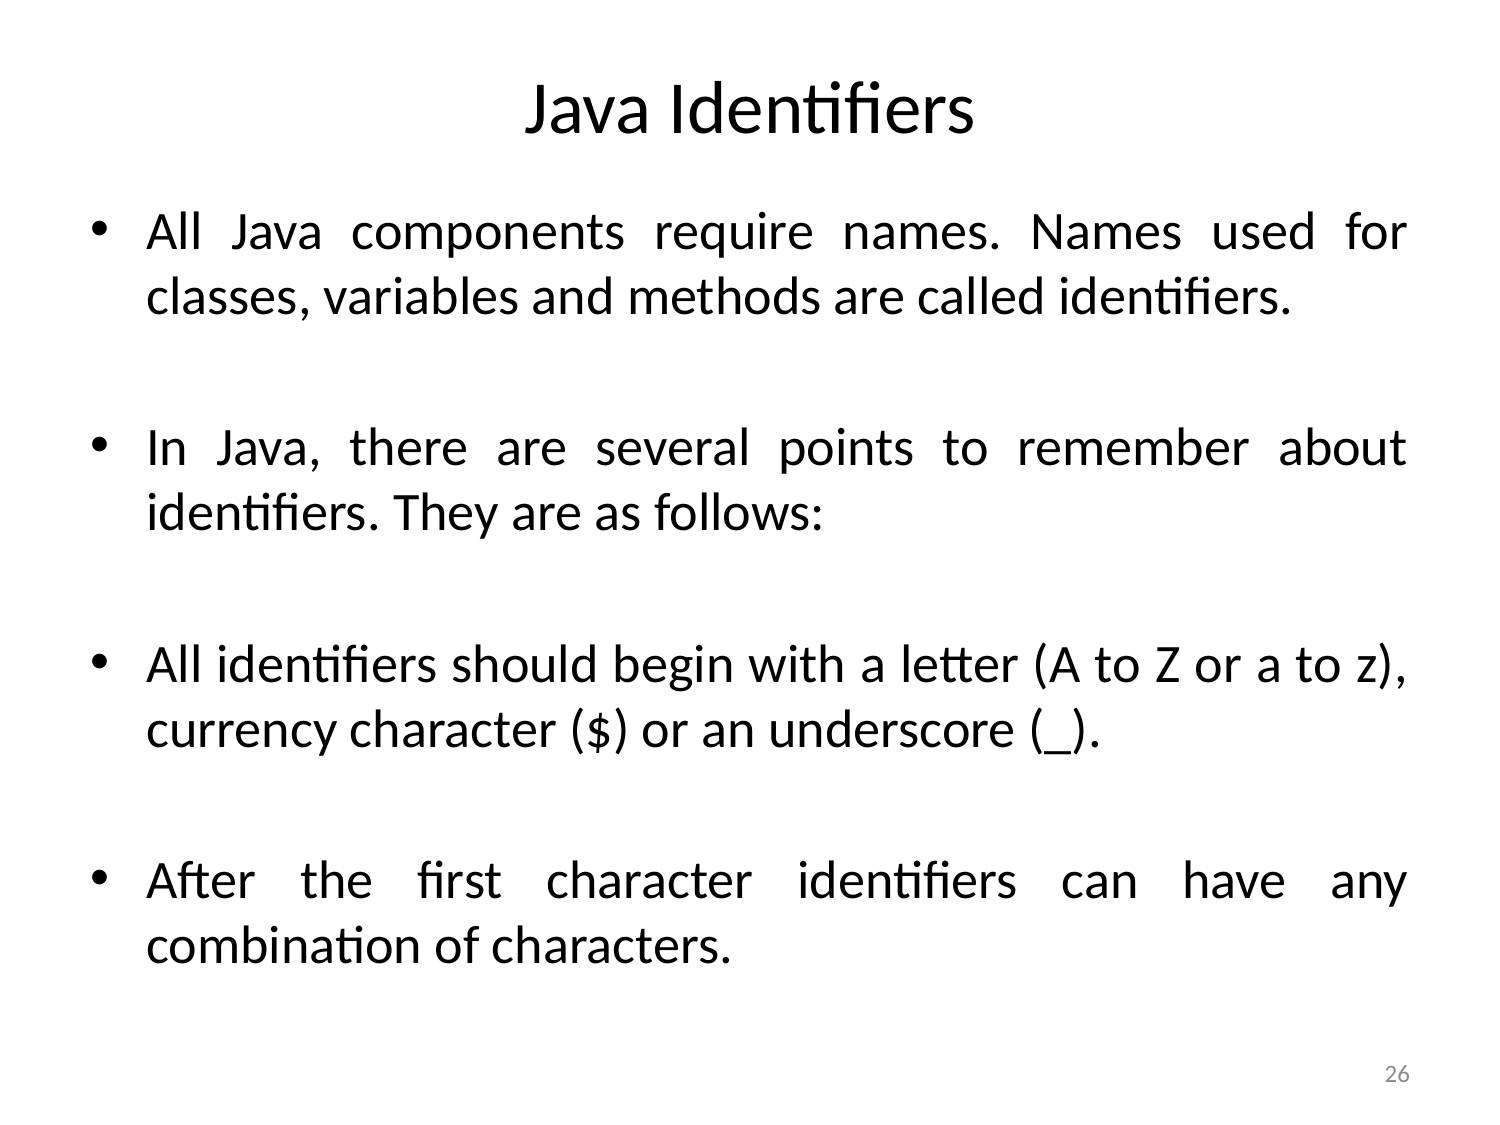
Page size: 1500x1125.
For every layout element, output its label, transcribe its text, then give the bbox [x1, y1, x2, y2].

slide_number 26 [1074, 1042, 1425, 1103]
title Java Identifiers [75, 45, 1425, 163]
list All Java components require names. Names used for classes, variables and methods are called identifiers. In Java, there are several points to remember about identifiers. They are as follows: All identifiers should begin with a letter (A to Z or a to z), currency character ($) or an underscore (_). After the first character identifiers can have any combination of characters. [75, 187, 1425, 1005]
